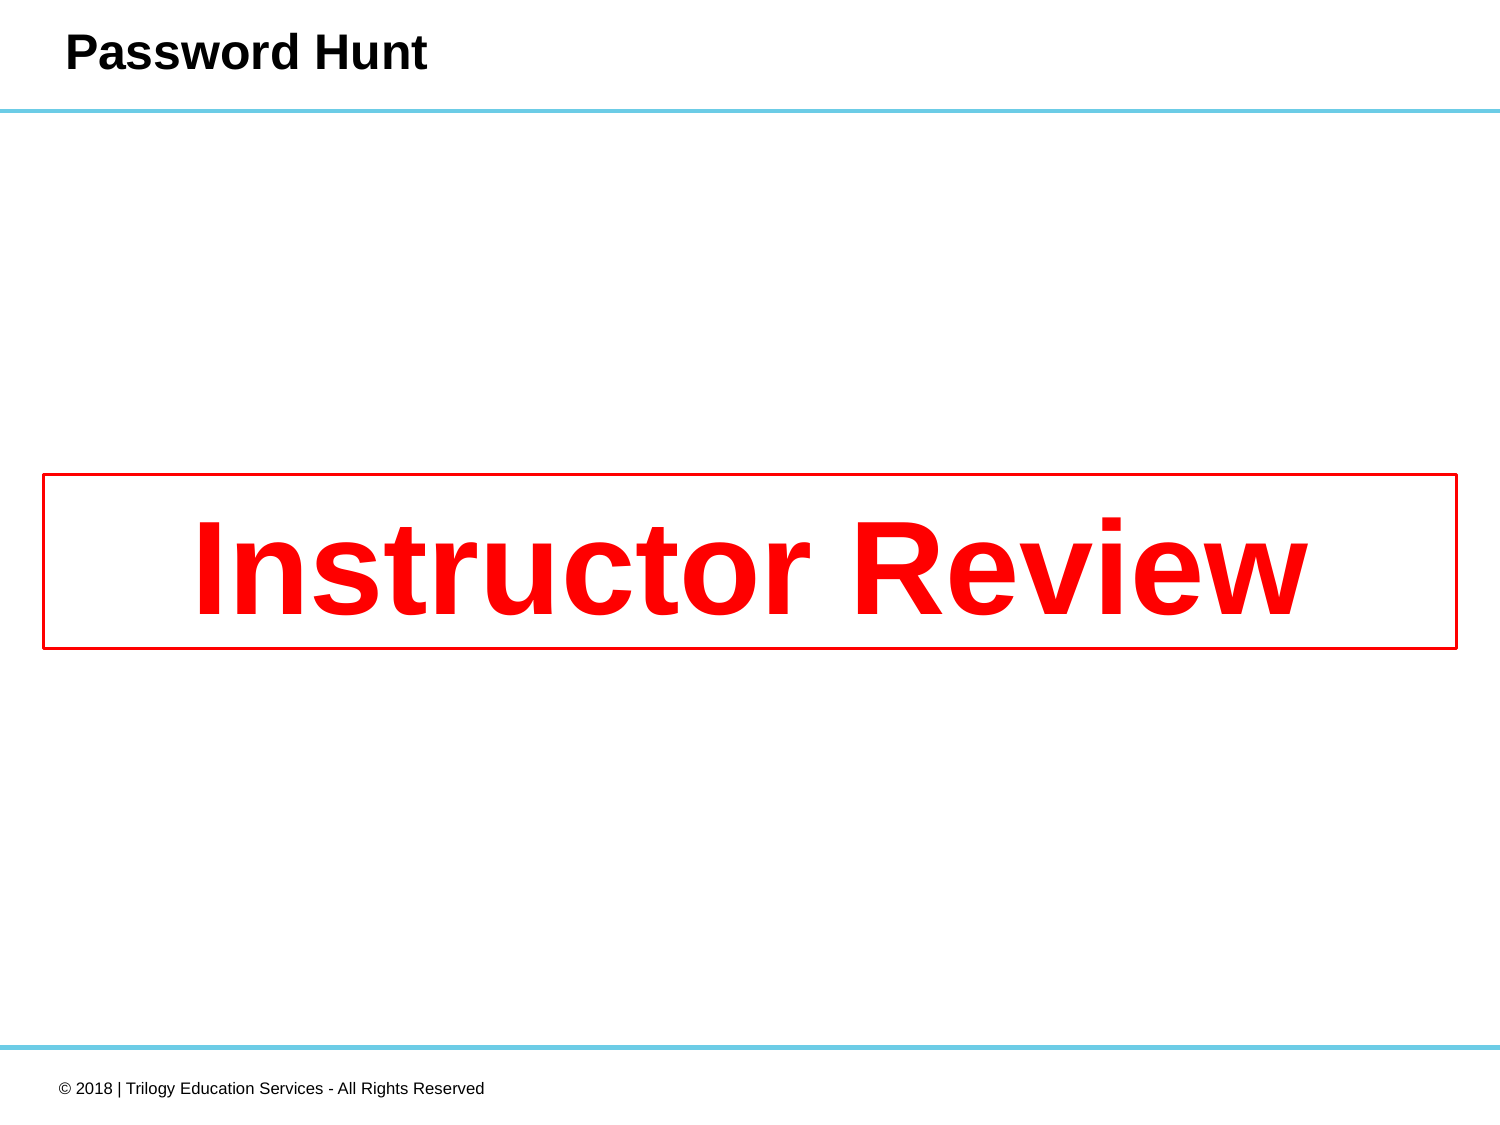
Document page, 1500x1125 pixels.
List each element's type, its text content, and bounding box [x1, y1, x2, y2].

text_box Instructor Review [43, 474, 1457, 649]
title Password Hunt [50, 0, 1475, 108]
